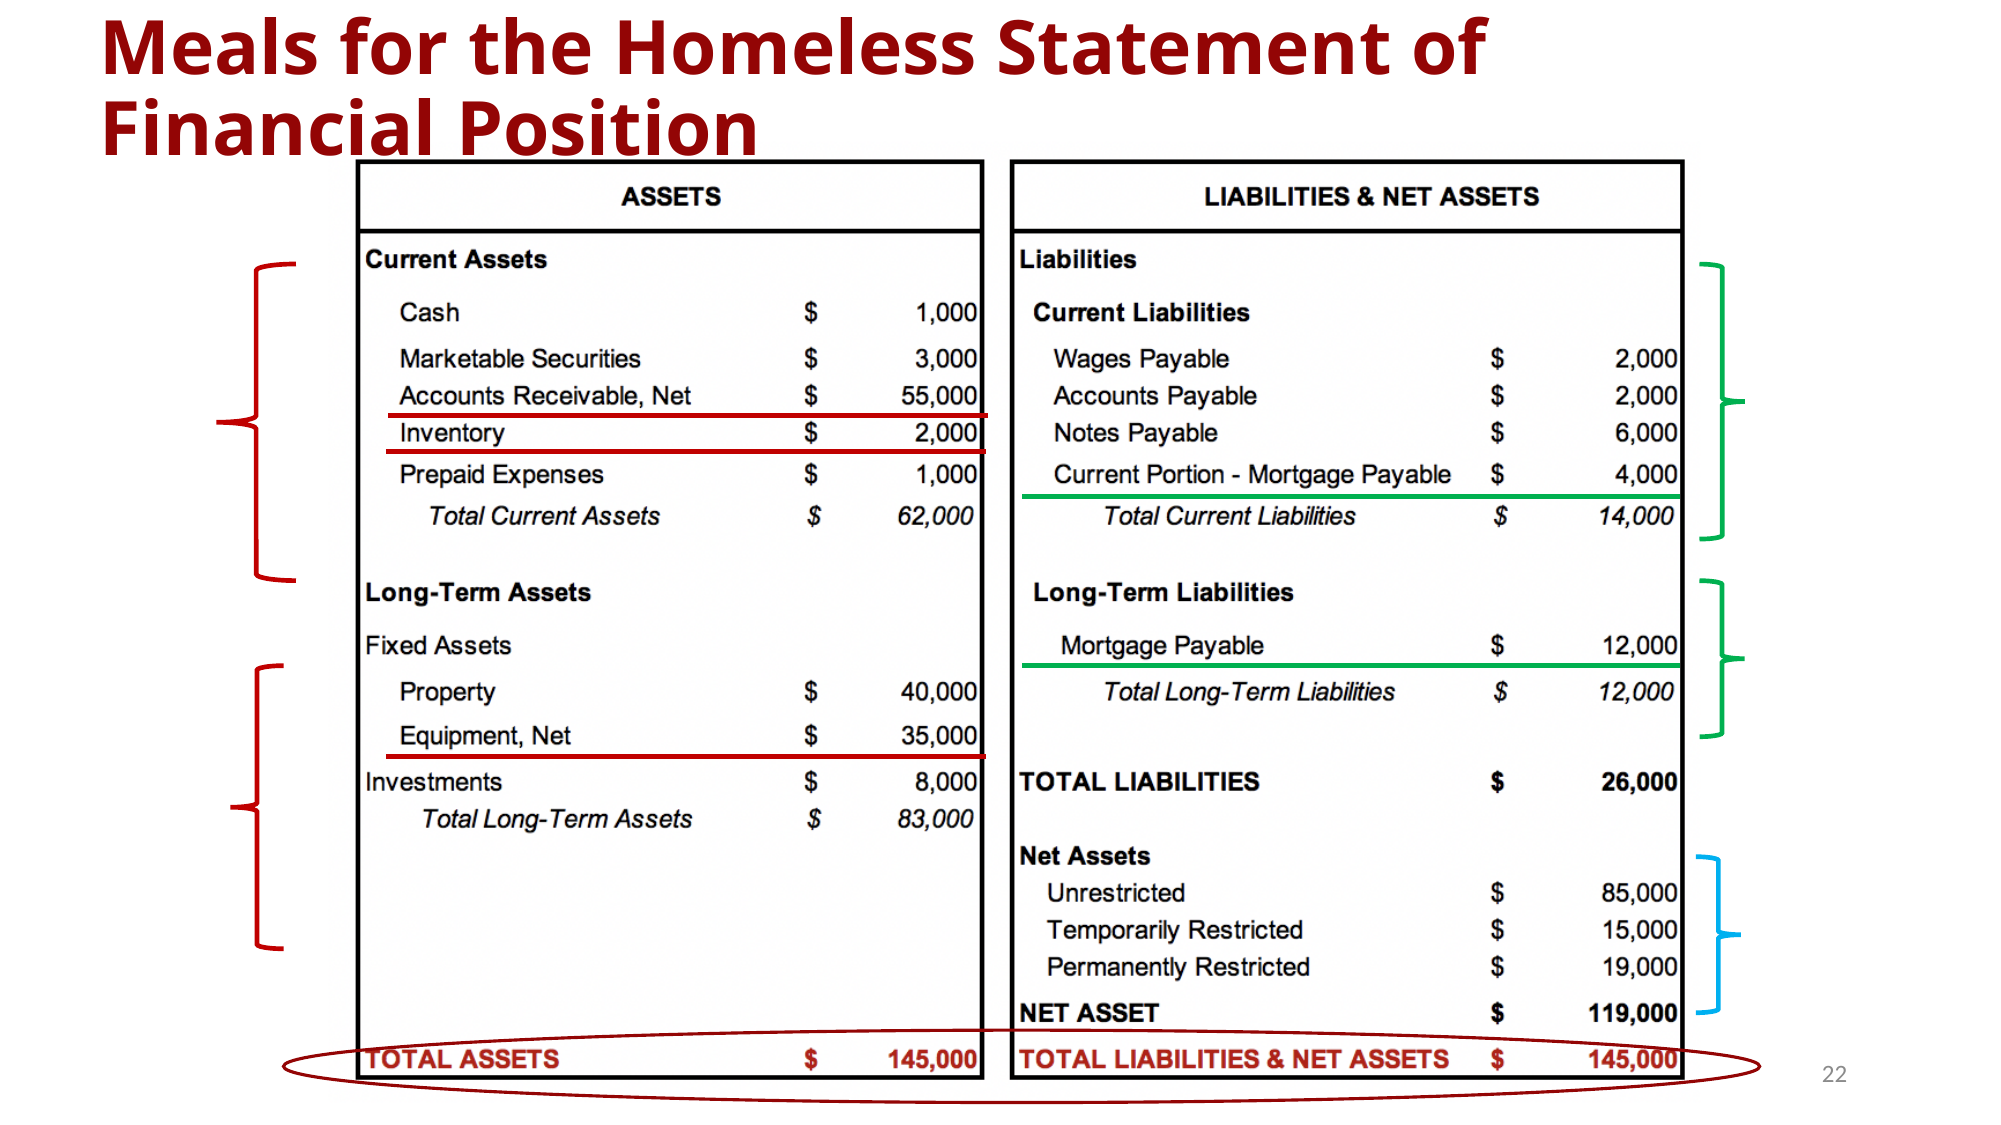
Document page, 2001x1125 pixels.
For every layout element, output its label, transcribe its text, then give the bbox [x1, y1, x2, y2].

title Meals for the Homeless Statement of Financial Position [84, 51, 1803, 141]
text_box [230, 665, 284, 950]
text_box [1701, 1051, 1761, 1082]
text_box [216, 263, 296, 582]
text_box [1701, 263, 1745, 540]
text_box [1701, 856, 1741, 1014]
picture [328, 141, 1701, 1103]
slide_number 22 [1701, 1042, 1863, 1103]
text_box [282, 1052, 328, 1080]
text_box [1701, 580, 1745, 738]
